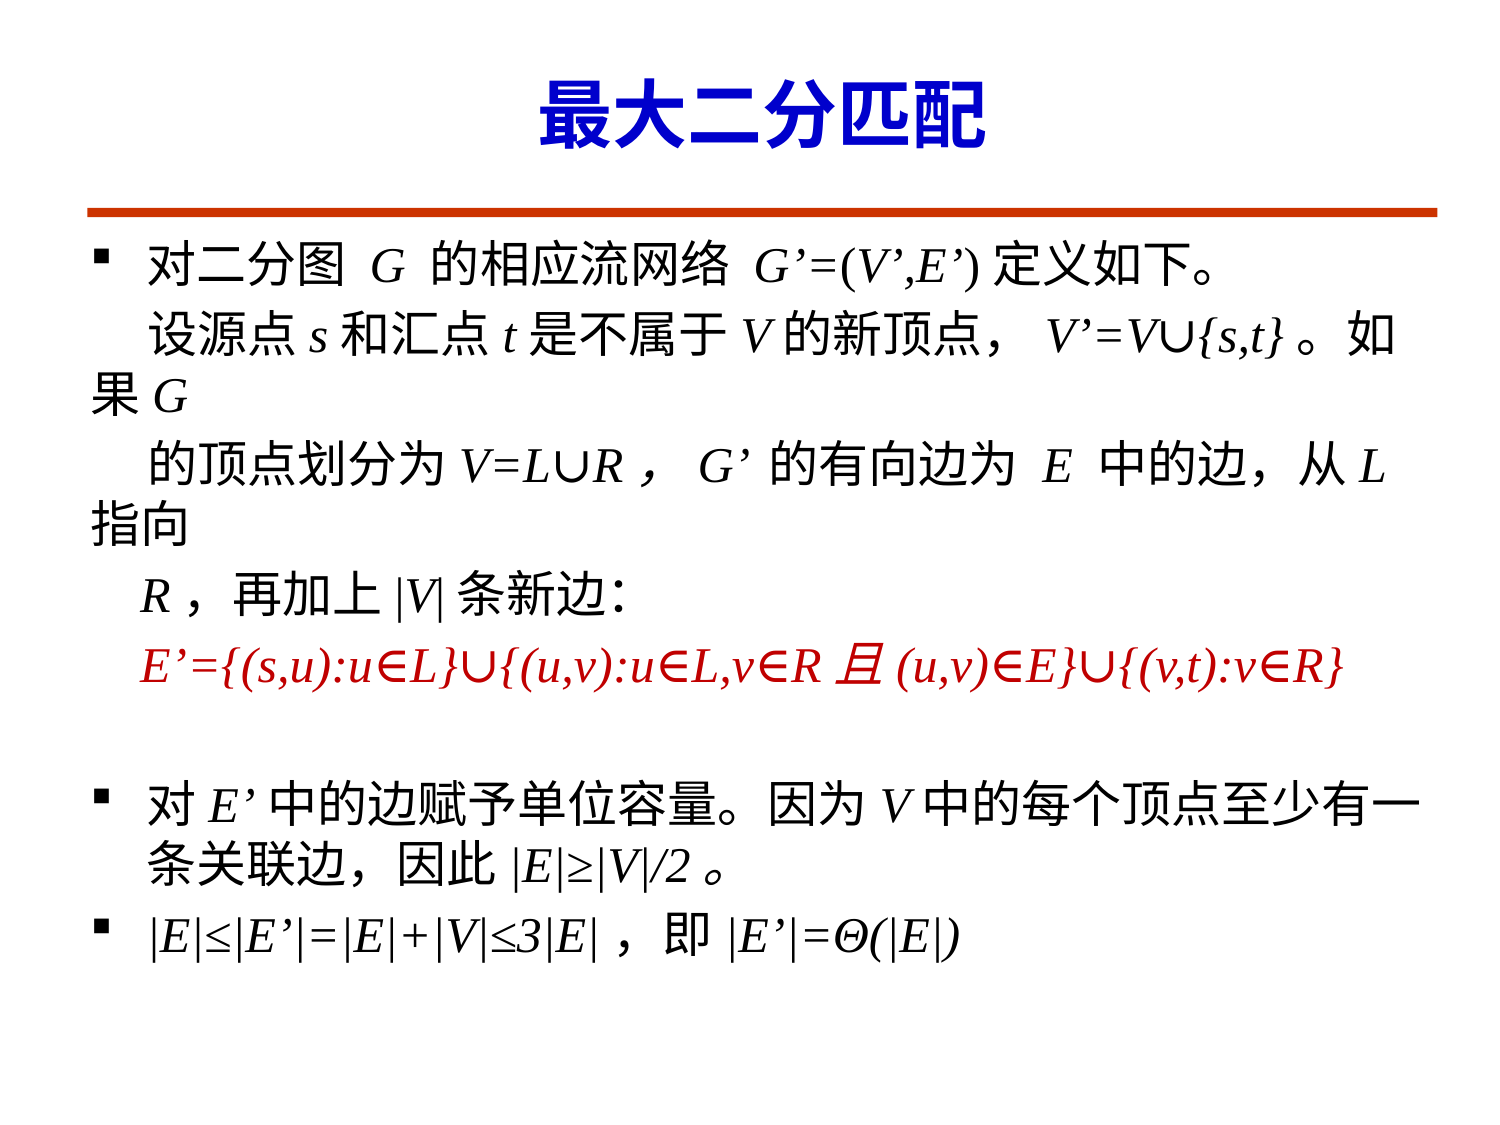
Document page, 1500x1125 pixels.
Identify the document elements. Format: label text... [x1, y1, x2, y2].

list 对二分图 G 的相应流网络 G’=(V’,E’)定义如下。 设源点s和汇点t是不属于V的新顶点，V’=V∪{s,t}。如果G 的顶点划分为V=L∪R，G’ 的有向边为 E 中的边，从L指向 R，再加上|V|条新边： E’={(s,u):u∈L}∪{(u,v):u∈L,v∈R且(u,v)∈E}∪{(v,t):v∈R} 对E’中的边赋予单位容量。因为V中的每个顶点至少有一条关联边，因此|E|≥|V|/2。 |E|≤|E’|=|E|+|V|≤3|E|，即|E’|=Θ(|E|) [75, 224, 1438, 1088]
title 最大二分匹配 [125, 37, 1400, 188]
